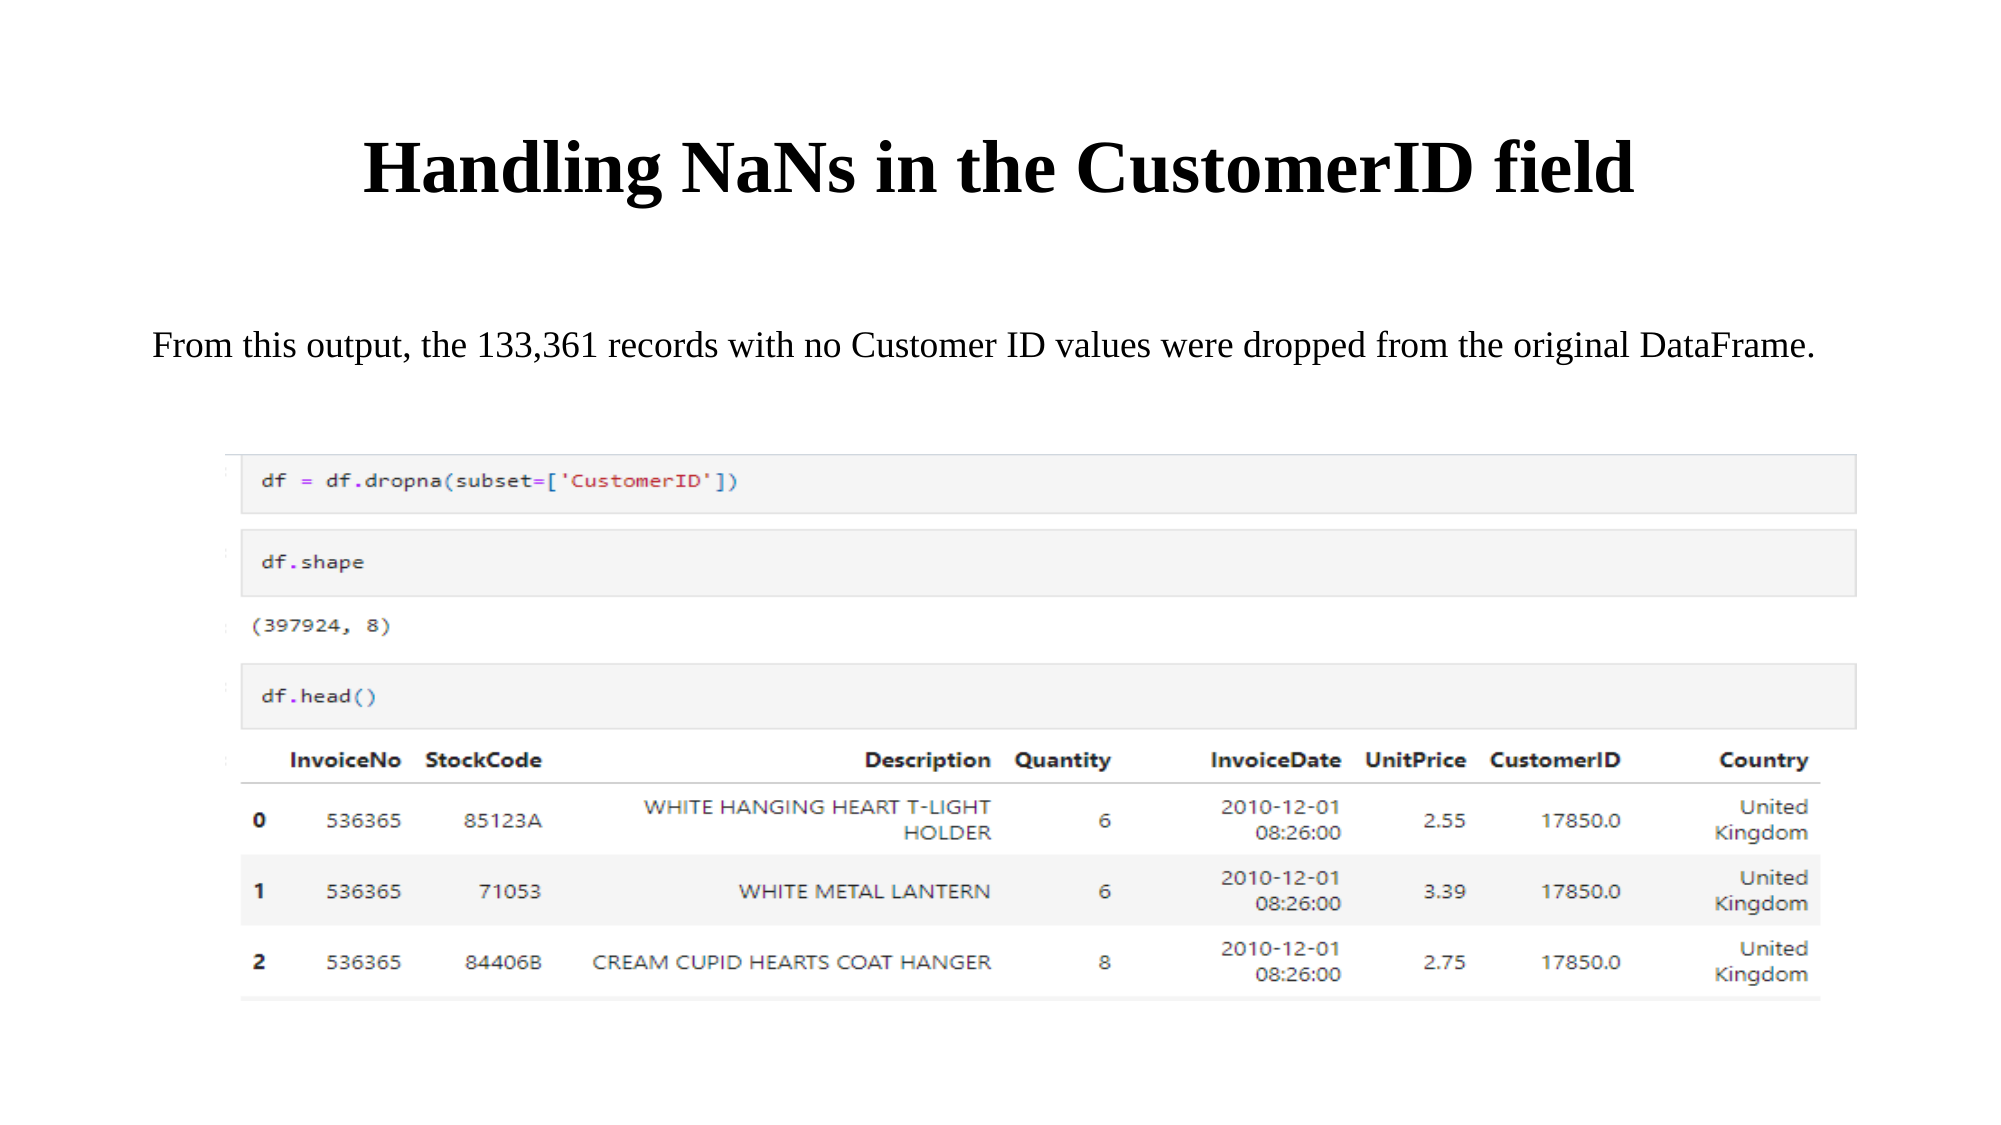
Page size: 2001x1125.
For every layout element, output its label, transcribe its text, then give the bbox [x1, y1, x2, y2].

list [224, 454, 1857, 1001]
title Handling NaNs in the CustomerID field [137, 59, 1863, 278]
text_box From this output, the 133,361 records with no Customer ID values were dropped from the original DataFrame. [137, 290, 1863, 373]
